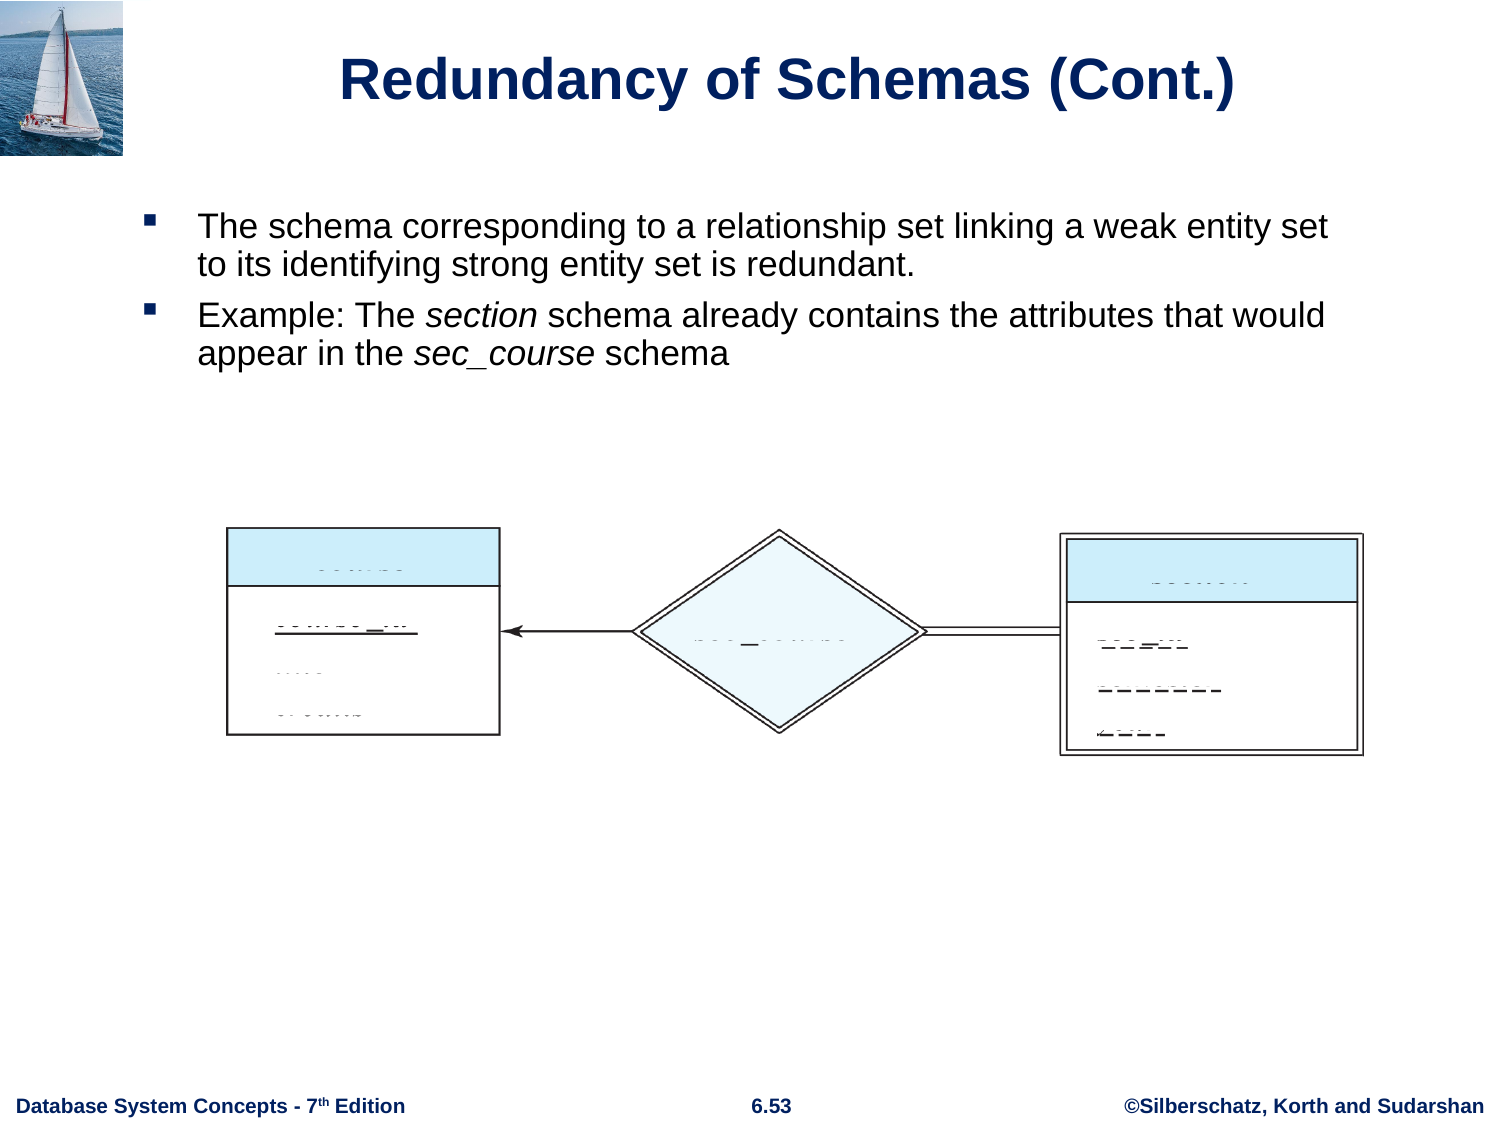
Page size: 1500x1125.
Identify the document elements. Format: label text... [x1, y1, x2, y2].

picture [226, 526, 1364, 758]
title Redundancy of Schemas (Cont.) [125, 18, 1452, 120]
list The schema corresponding to a relationship set linking a weak entity set to its identifying strong entity set is redundant. Example: The section schema already contains the attributes that would appear in the sec_course schema [126, 200, 1377, 454]
picture [0, 1, 123, 156]
